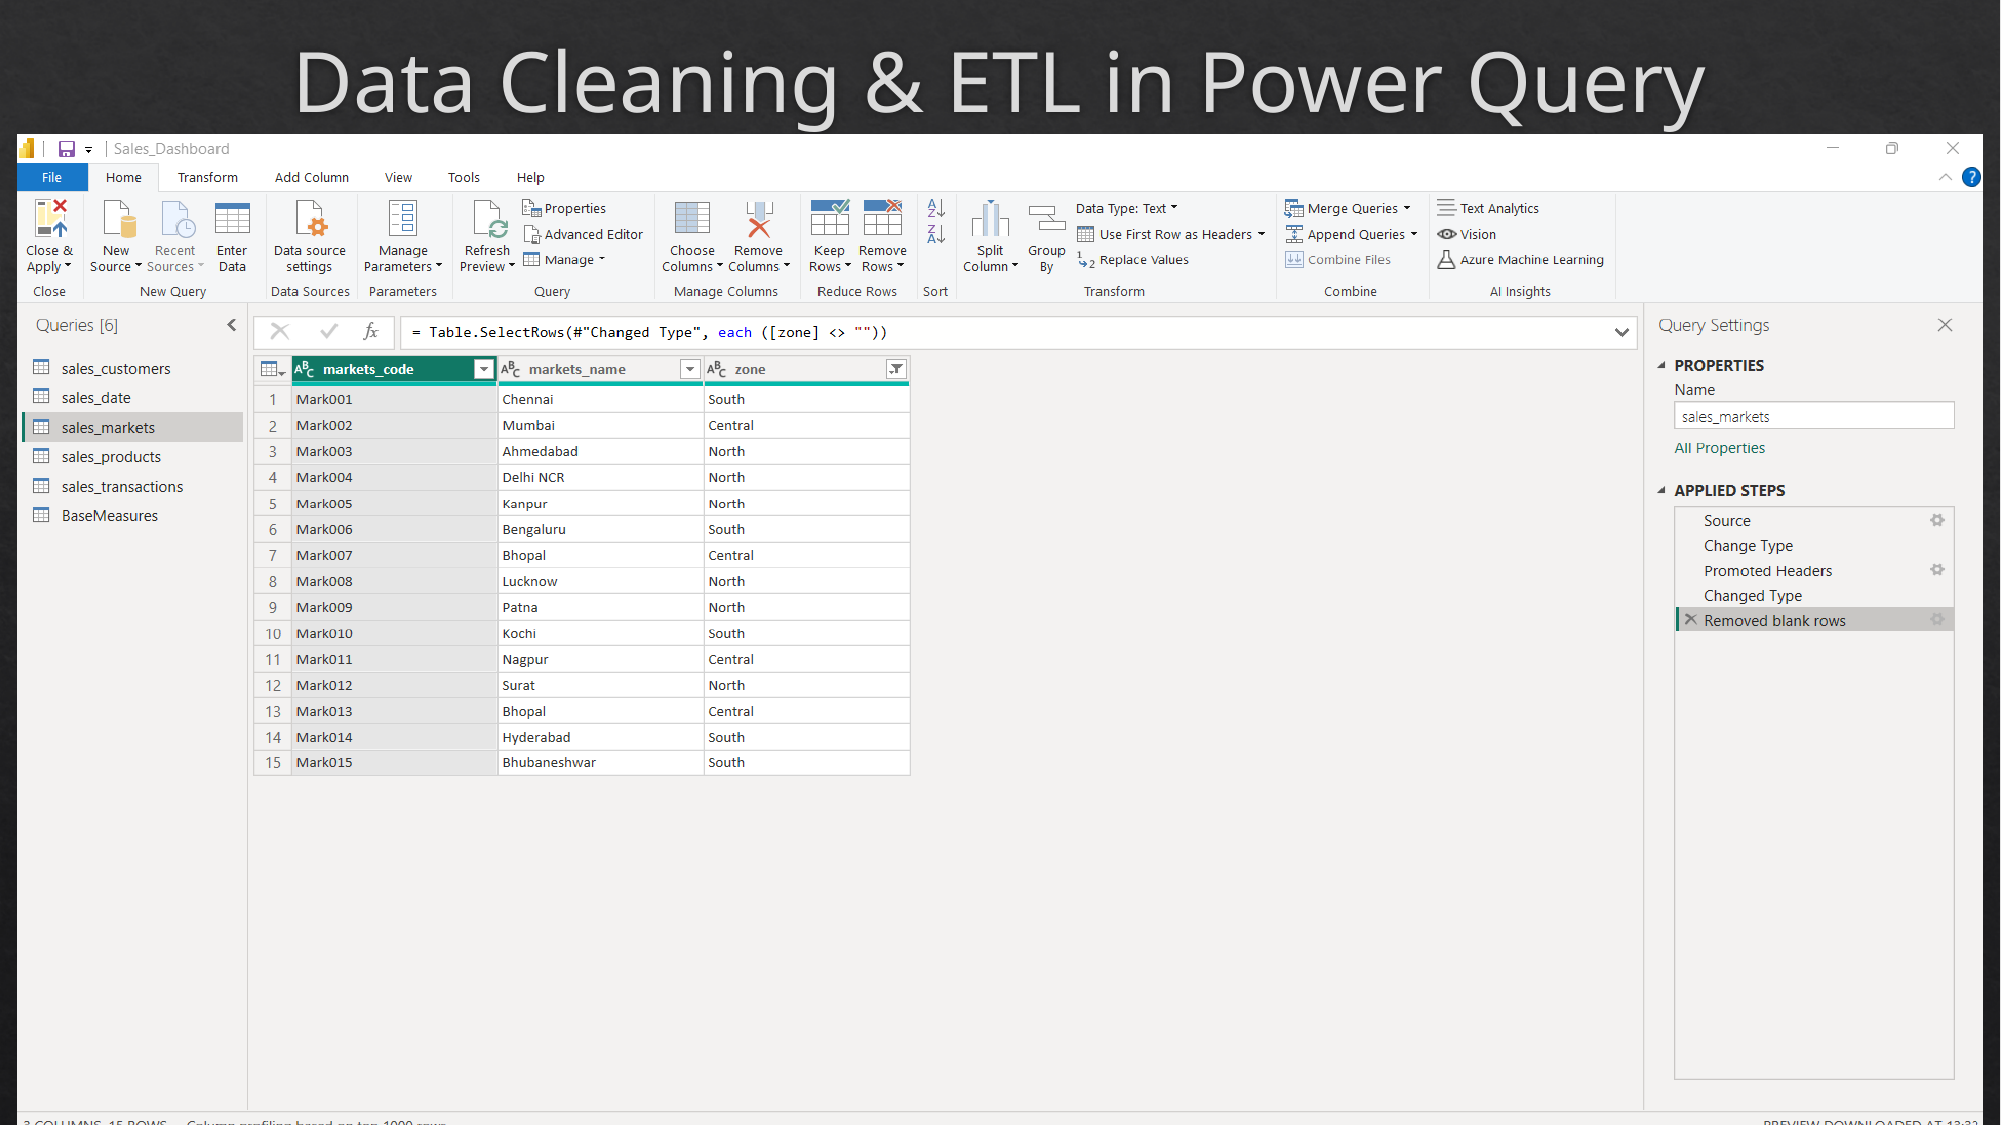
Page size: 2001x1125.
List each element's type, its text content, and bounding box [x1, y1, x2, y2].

picture [16, 134, 1983, 1125]
title Data Cleaning & ETL in Power Query [150, 0, 1850, 129]
